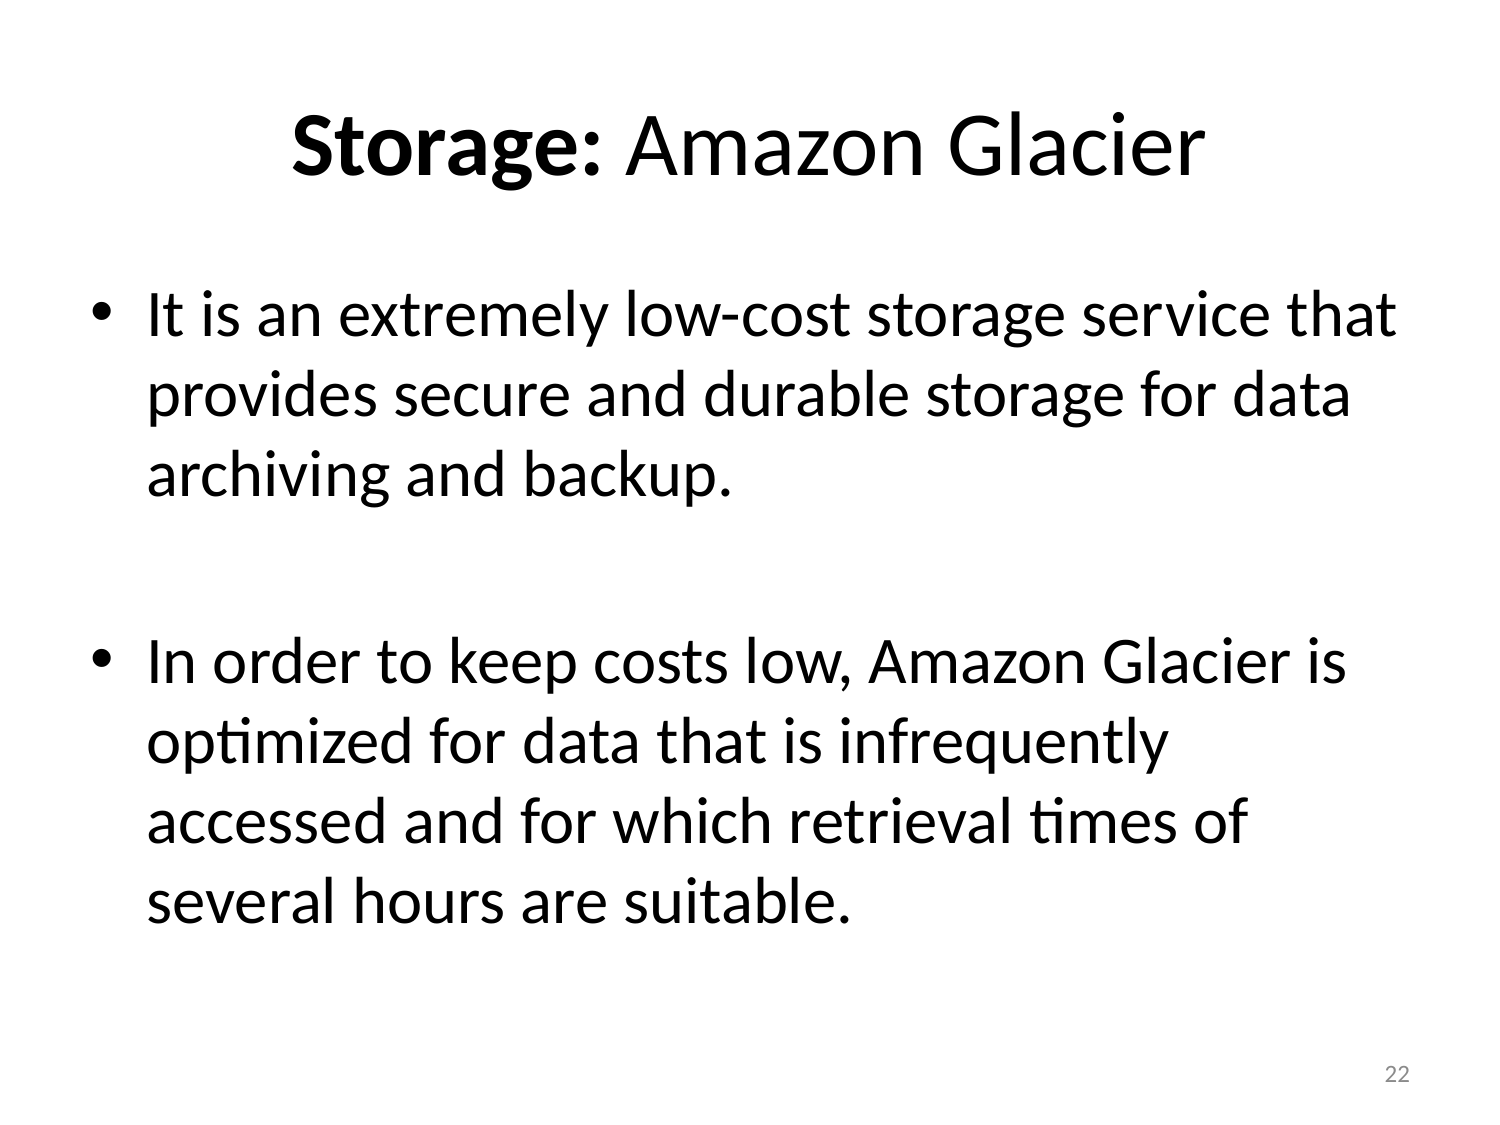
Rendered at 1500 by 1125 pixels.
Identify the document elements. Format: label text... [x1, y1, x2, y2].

title Storage: Amazon Glacier [75, 45, 1425, 233]
slide_number 22 [1074, 1042, 1425, 1103]
list It is an extremely low-cost storage service that provides secure and durable storage for data archiving and backup. In order to keep costs low, Amazon Glacier is optimized for data that is infrequently accessed and for which retrieval times of several hours are suitable. [75, 262, 1425, 1005]
